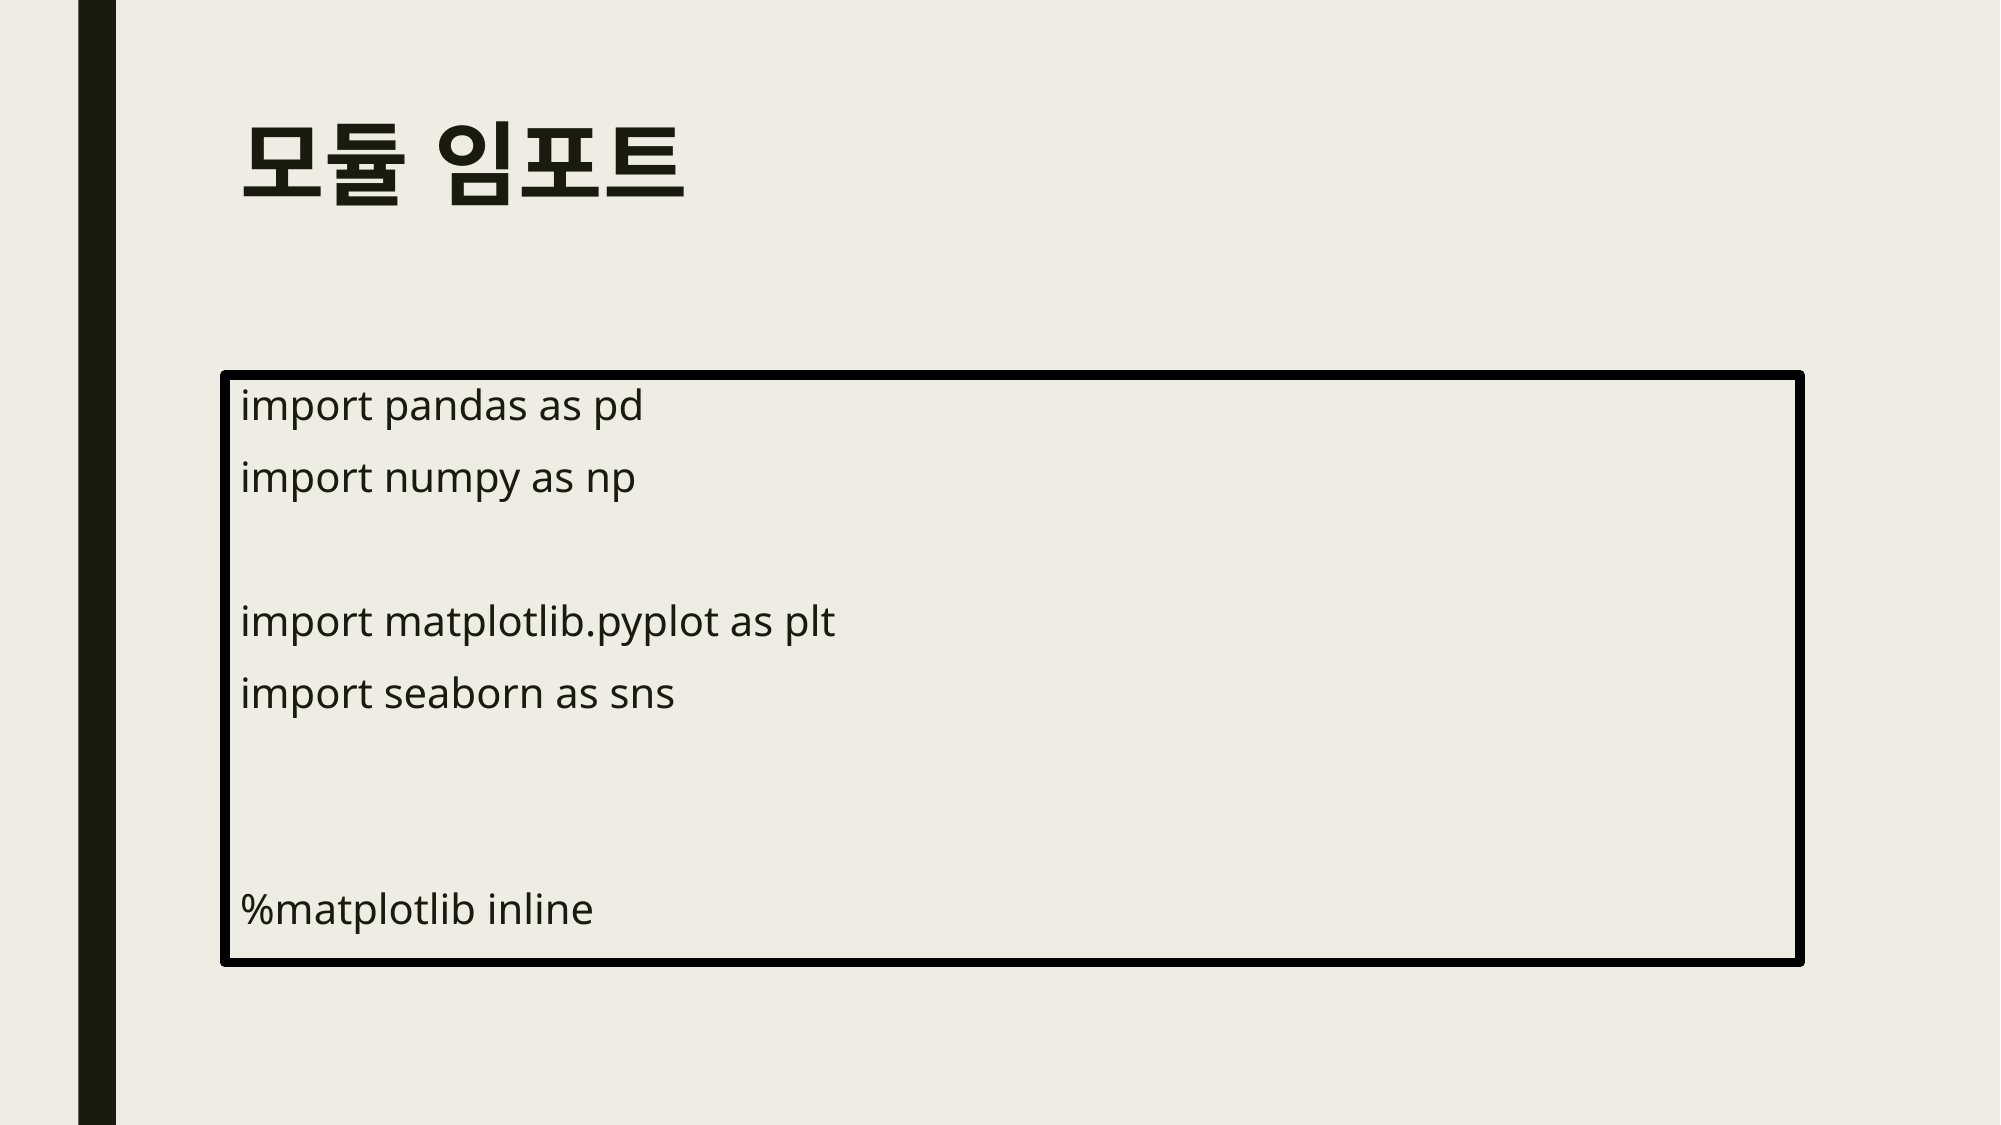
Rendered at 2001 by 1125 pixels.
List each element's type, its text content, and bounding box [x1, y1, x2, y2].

title 모듈 임포트 [225, 112, 1800, 357]
list import pandas as pd import numpy as np import matplotlib.pyplot as plt import seaborn as sns %matplotlib inline [225, 375, 1800, 963]
